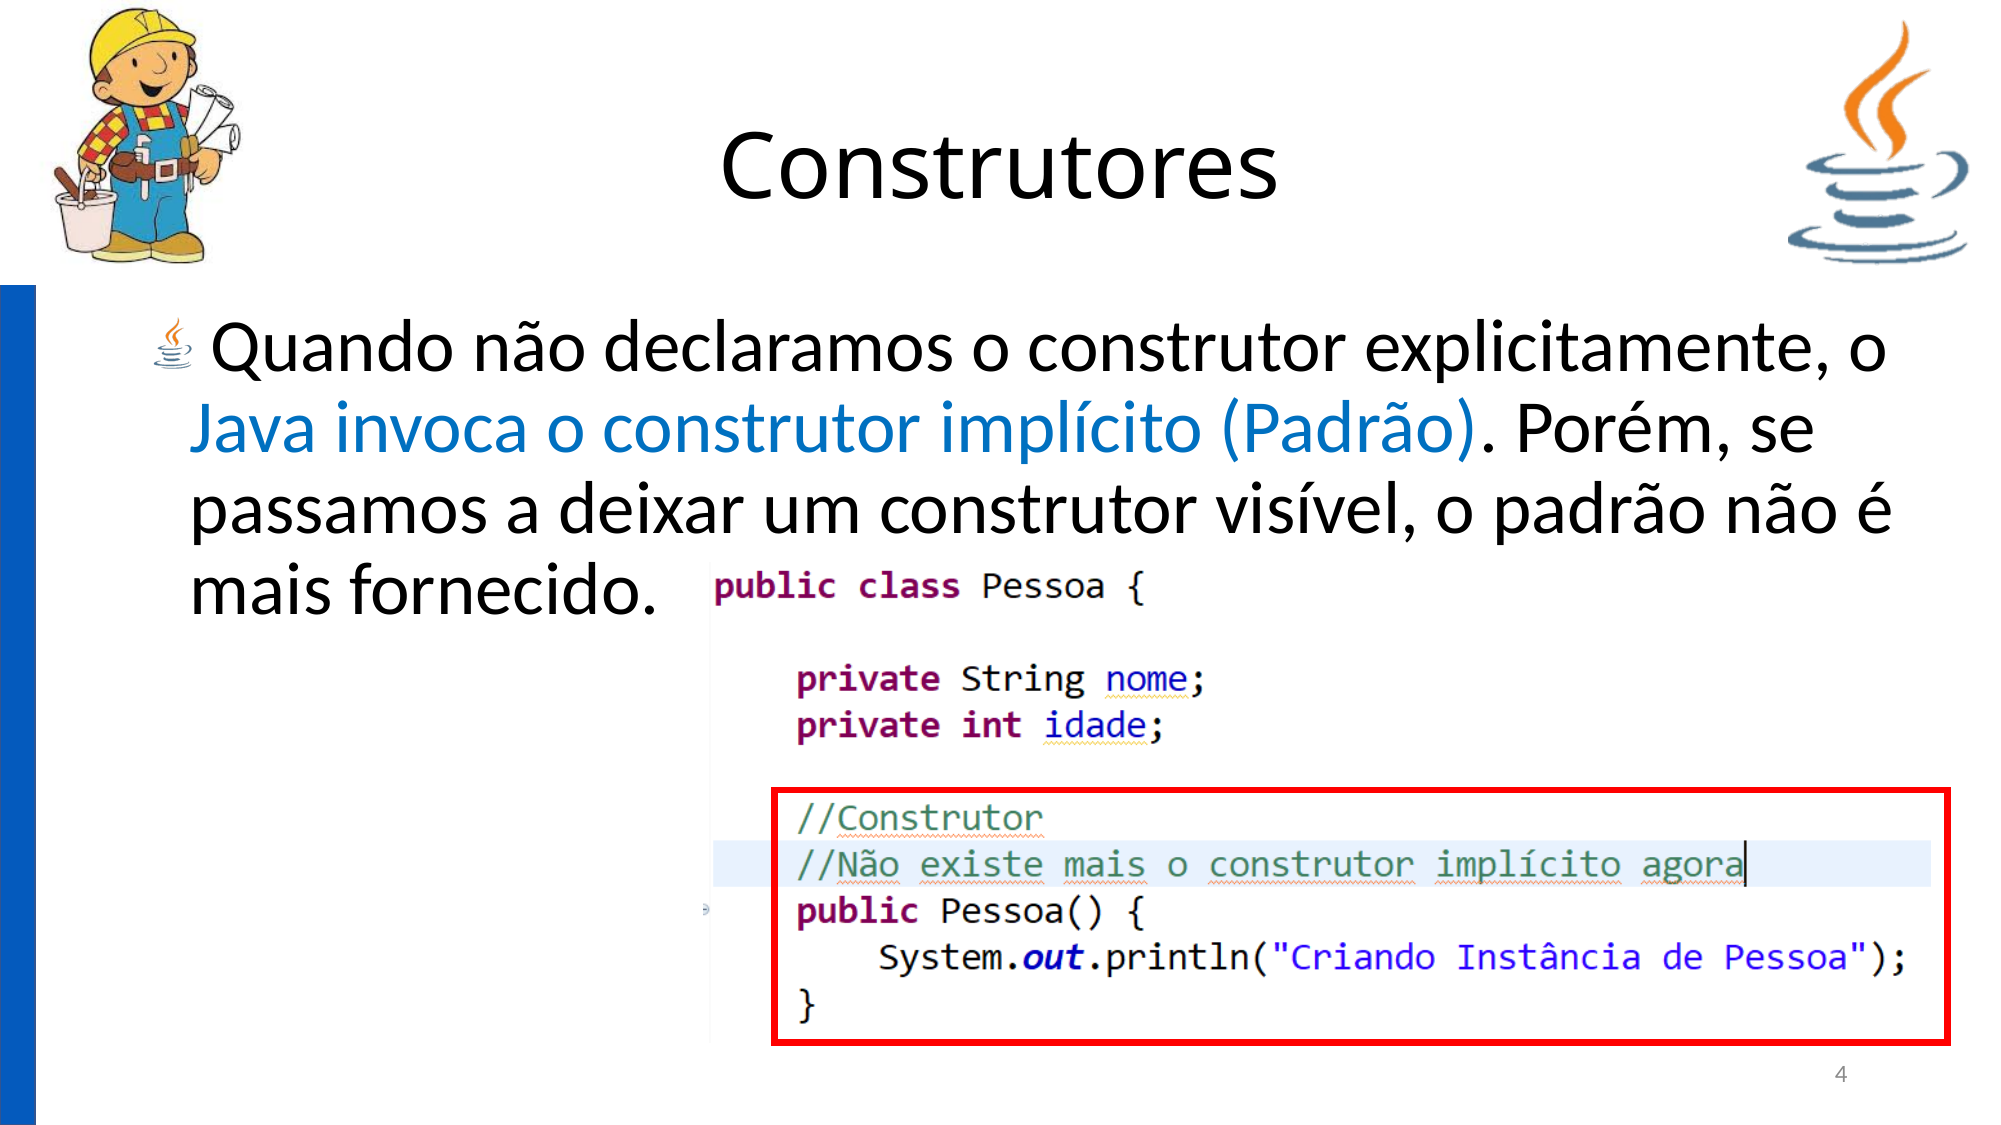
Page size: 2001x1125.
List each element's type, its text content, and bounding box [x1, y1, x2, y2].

picture [0, 0, 285, 285]
text_box [0, 285, 36, 1125]
picture [152, 316, 194, 370]
picture [1779, 15, 1982, 270]
text_box [774, 789, 1948, 1044]
list Quando não declaramos o construtor explicitamente, o Java invoca o construtor implícito (Padrão). Porém, se passamos a deixar um construtor visível, o padrão não é mais fornecido. [137, 299, 1948, 1014]
slide_number 4 [1412, 1044, 1863, 1103]
title Construtores [285, 59, 1863, 278]
picture [703, 562, 1931, 1043]
